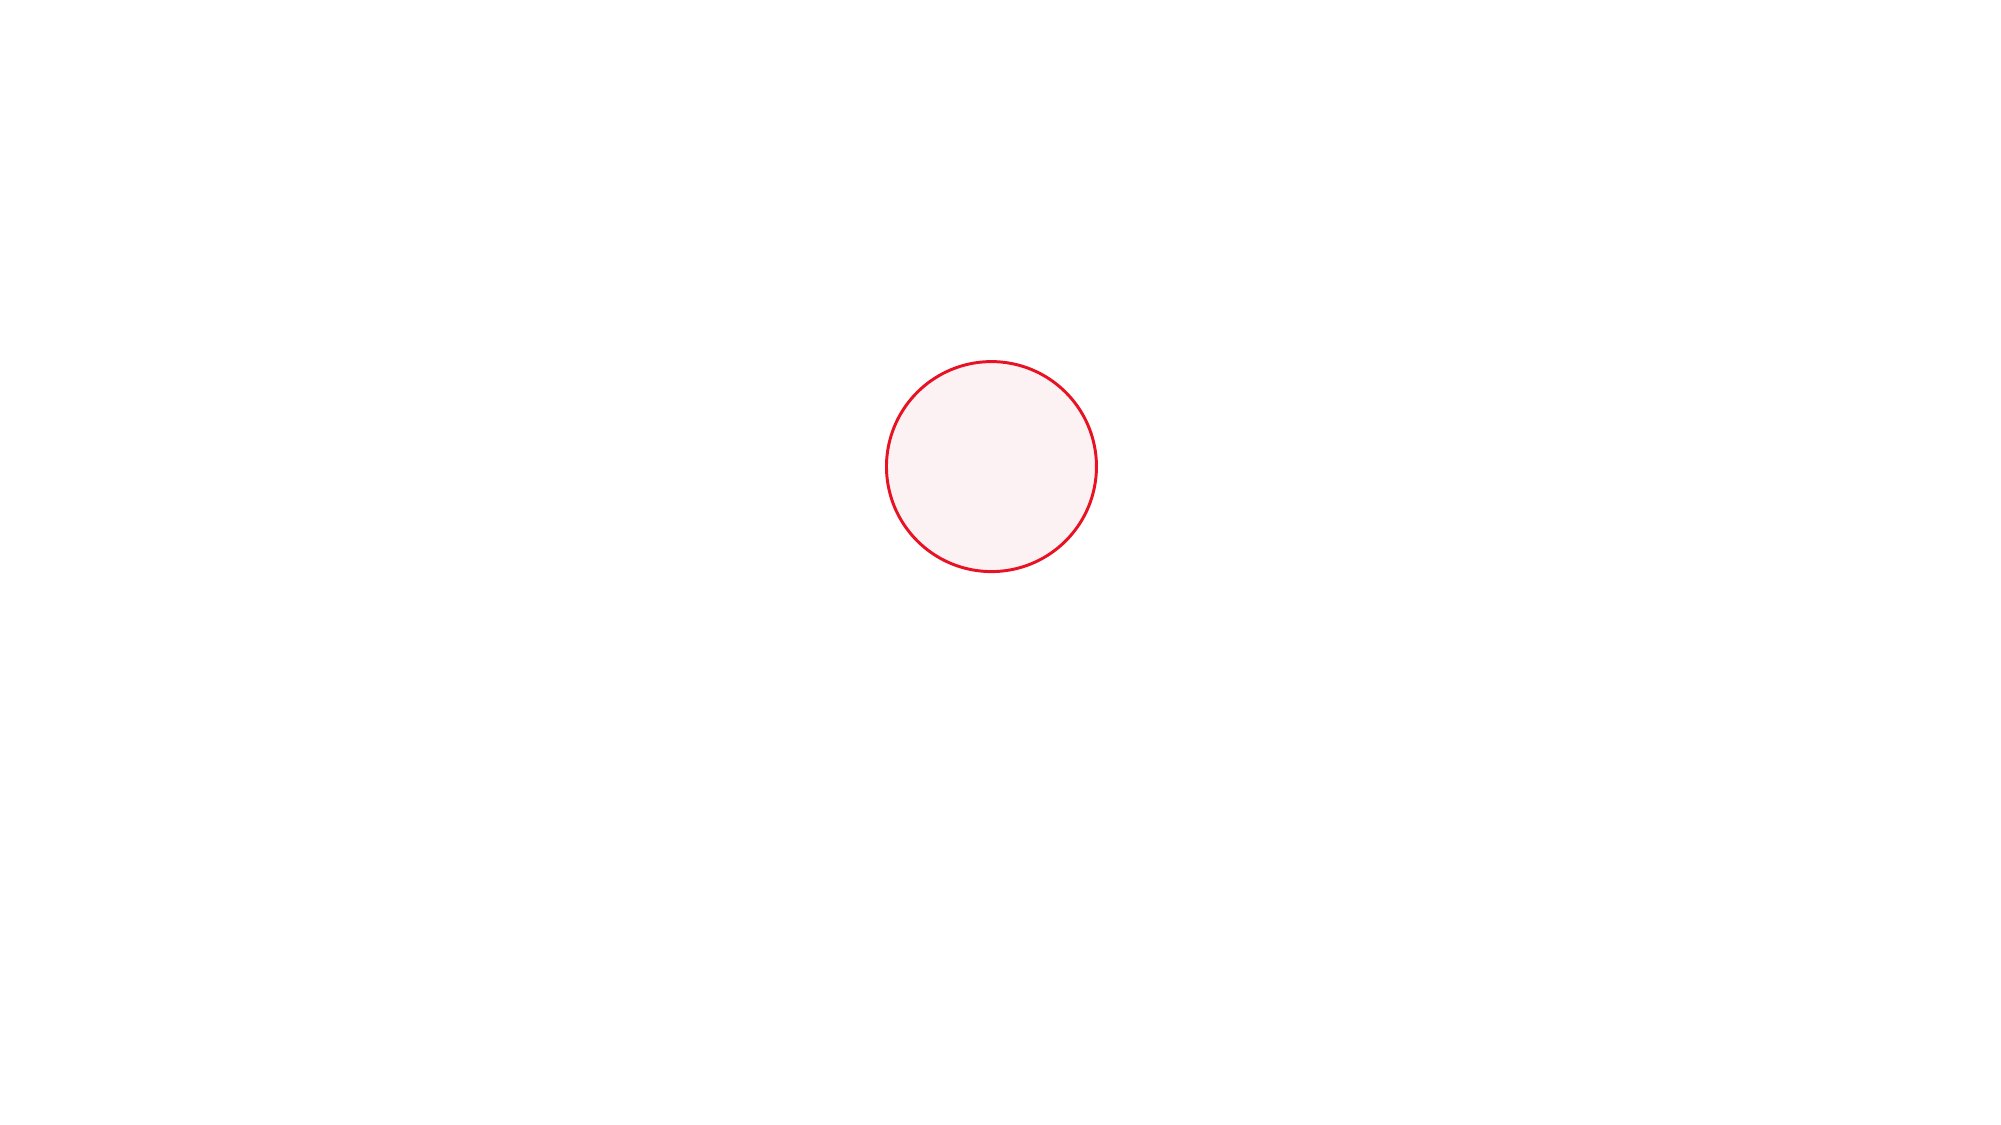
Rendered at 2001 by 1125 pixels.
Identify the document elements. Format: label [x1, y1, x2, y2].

text_box [83, 11, 1746, 885]
